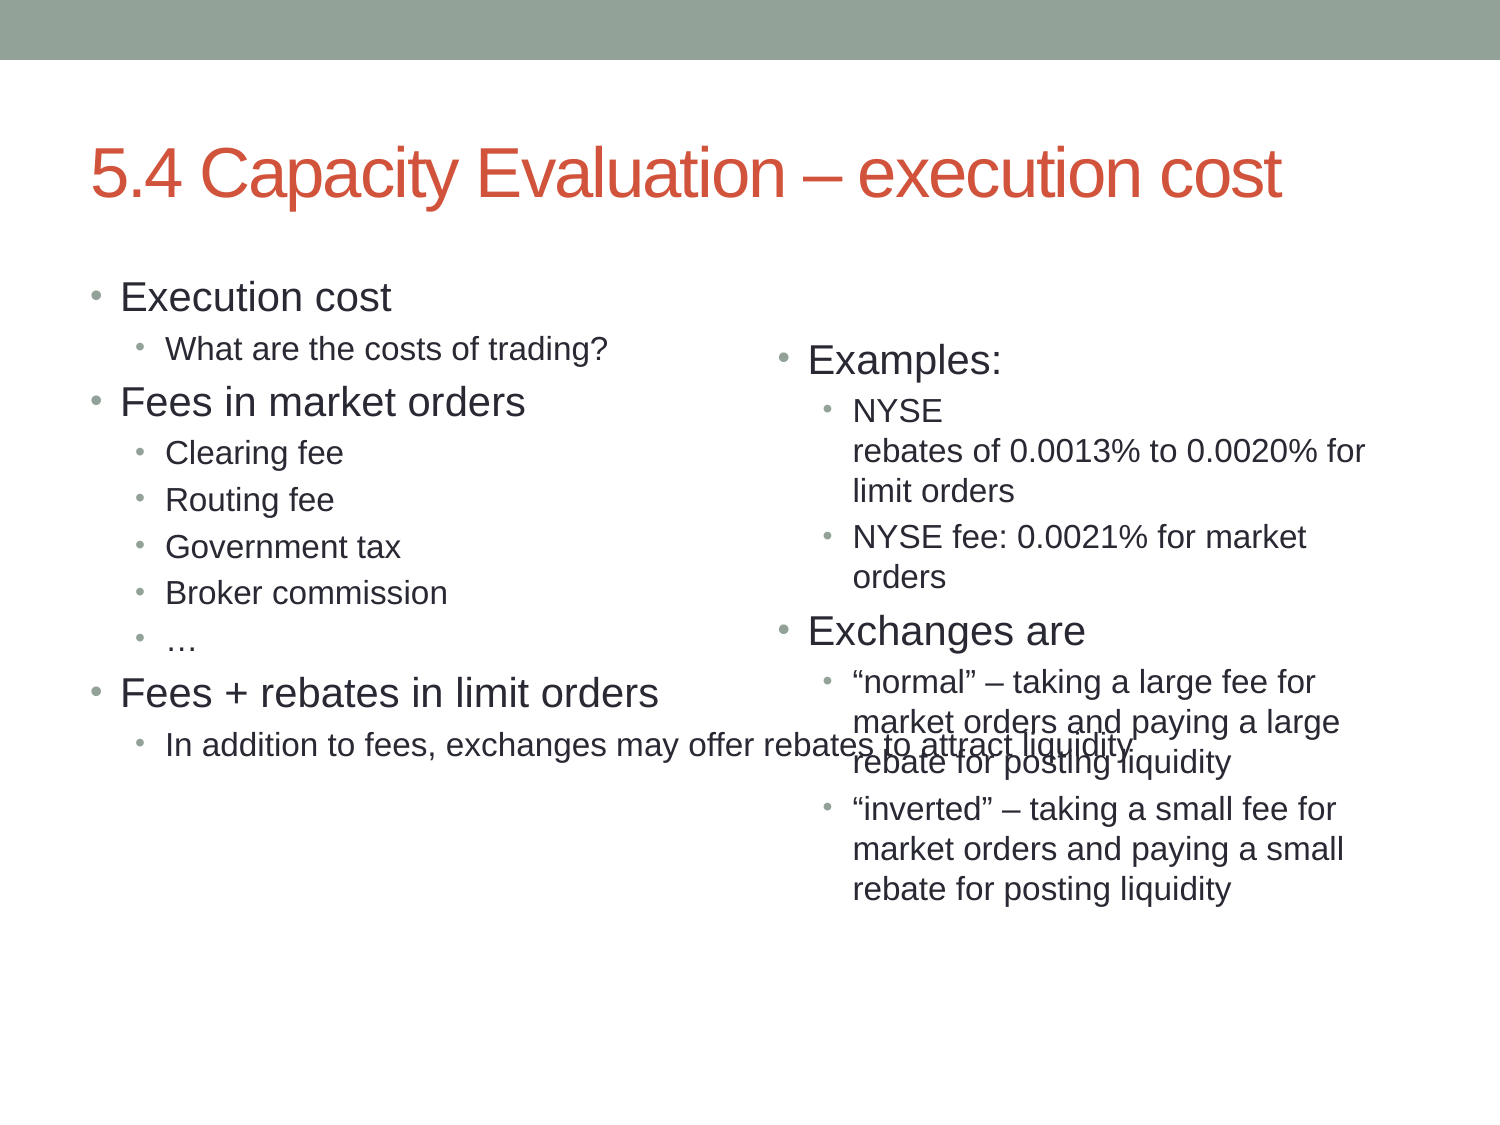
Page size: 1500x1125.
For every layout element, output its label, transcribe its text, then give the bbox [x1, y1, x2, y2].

title 5.4 Capacity Evaluation – execution cost [75, 87, 1425, 250]
list Execution cost What are the costs of trading? Fees in market orders Clearing fee Routing fee Government tax Broker commission … Fees + rebates in limit orders In addition to fees, exchanges may offer rebates to attract liquidity [75, 262, 1425, 1063]
